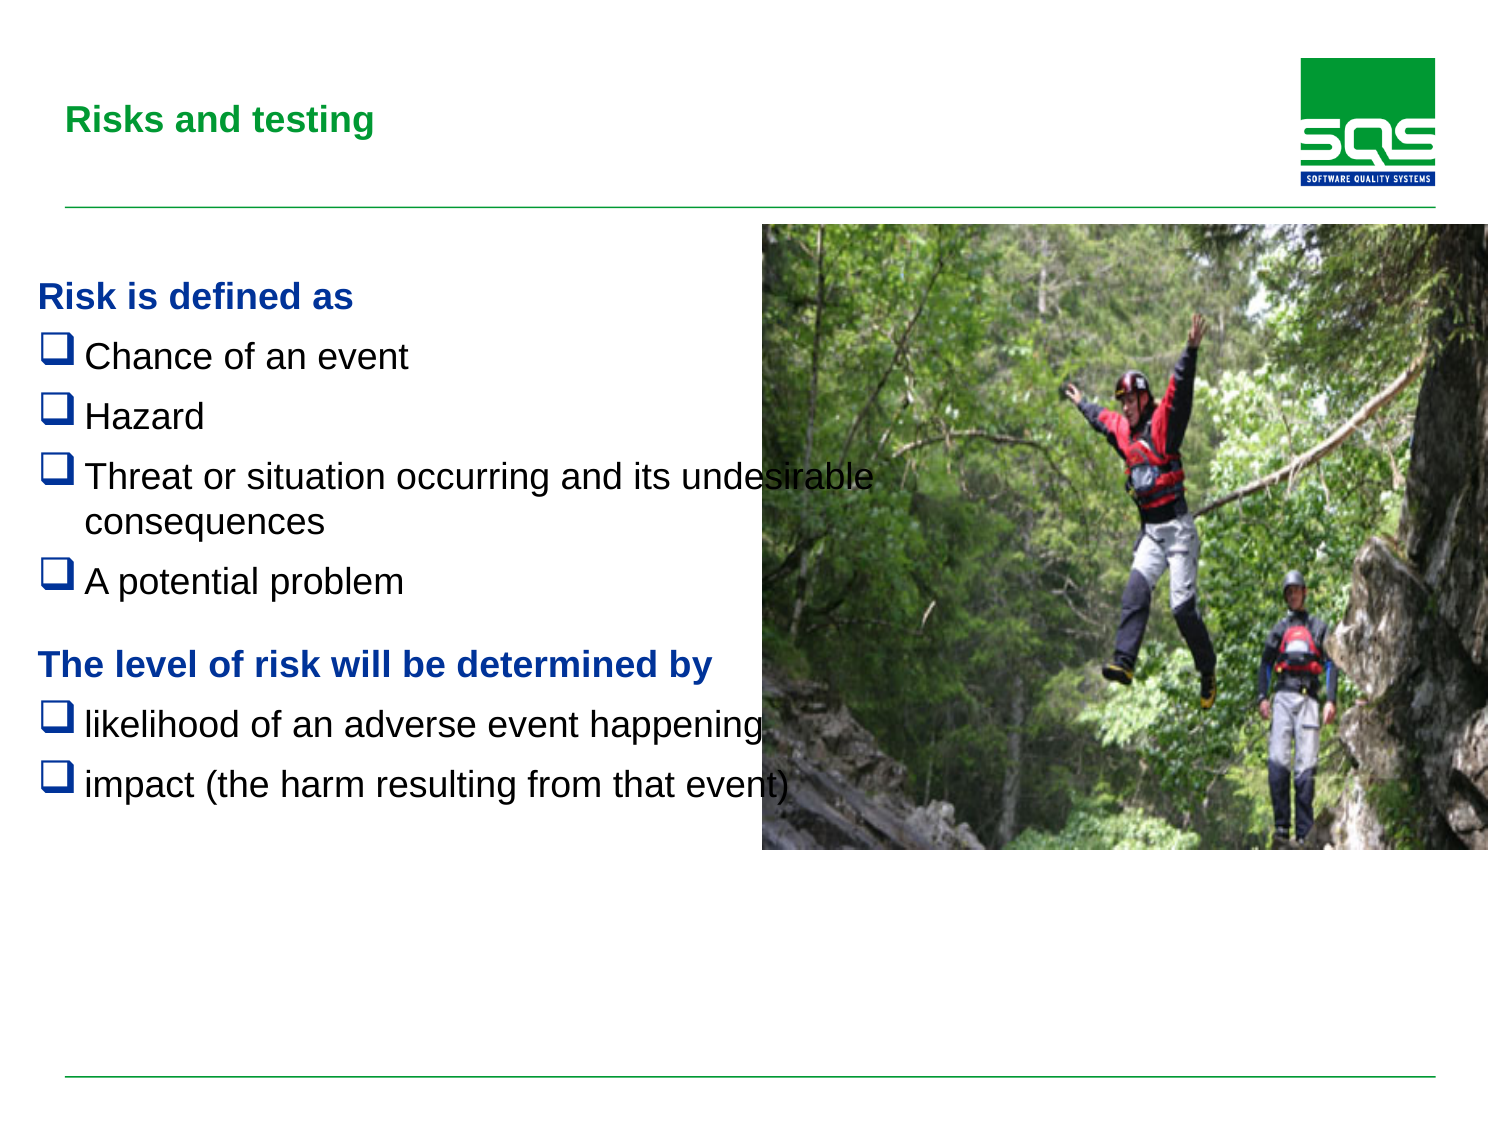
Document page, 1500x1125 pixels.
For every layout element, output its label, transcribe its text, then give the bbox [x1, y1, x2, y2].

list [762, 224, 1488, 851]
picture [1281, 58, 1436, 189]
title Risks and testing [64, 95, 1286, 249]
list Risk is defined as Chance of an event Hazard Threat or situation occurring and its undesirable consequences A potential problem The level of risk will be determined by likelihood of an adverse event happening impact (the harm resulting from that event) [37, 249, 876, 1125]
